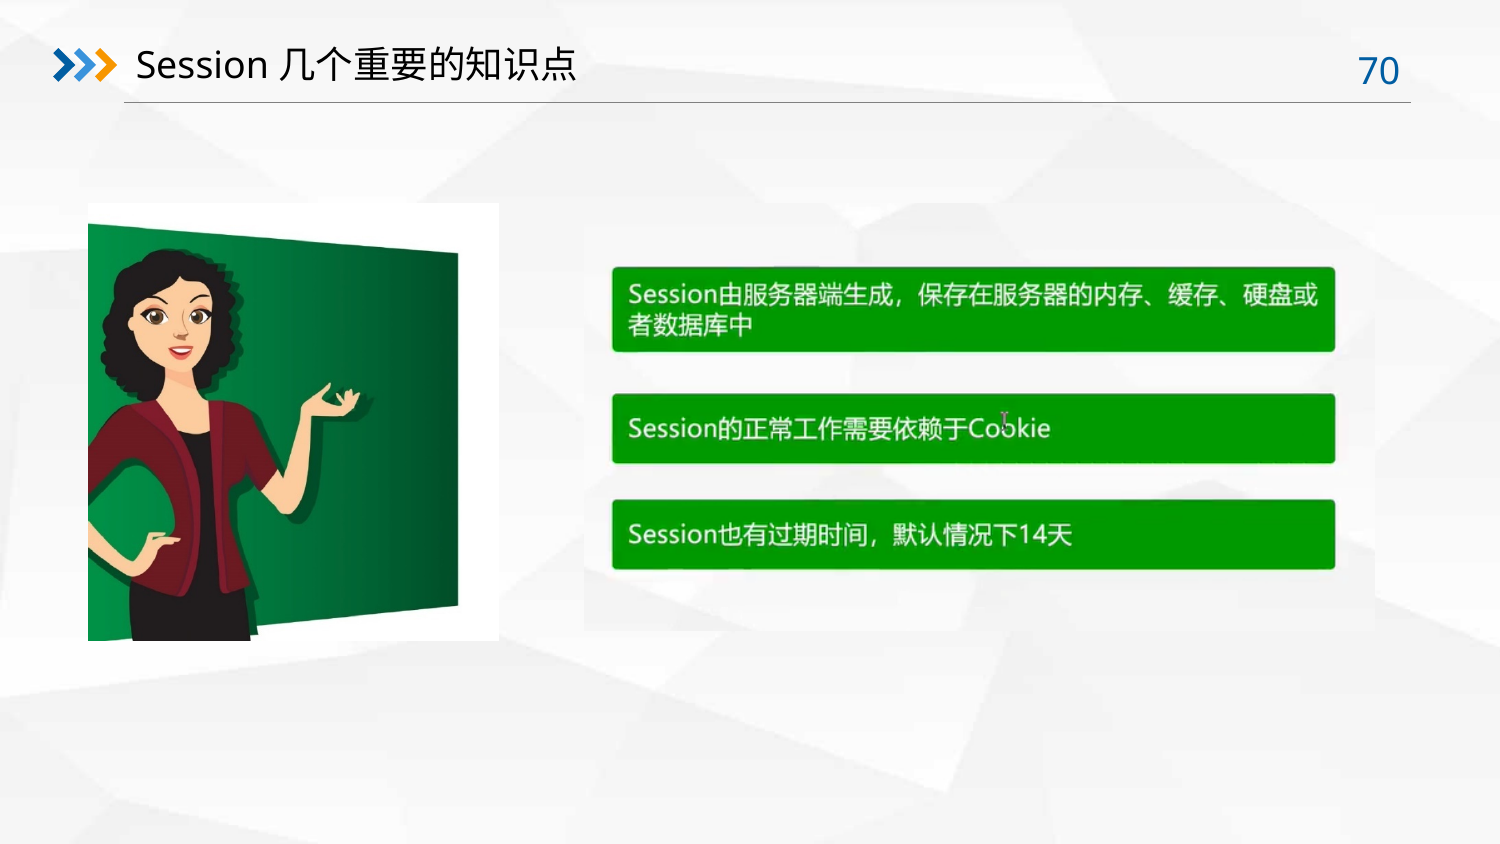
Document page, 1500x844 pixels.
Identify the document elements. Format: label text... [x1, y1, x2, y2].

text_box Session几个重要的知识点 [135, 32, 632, 95]
picture [0, 0, 1500, 844]
